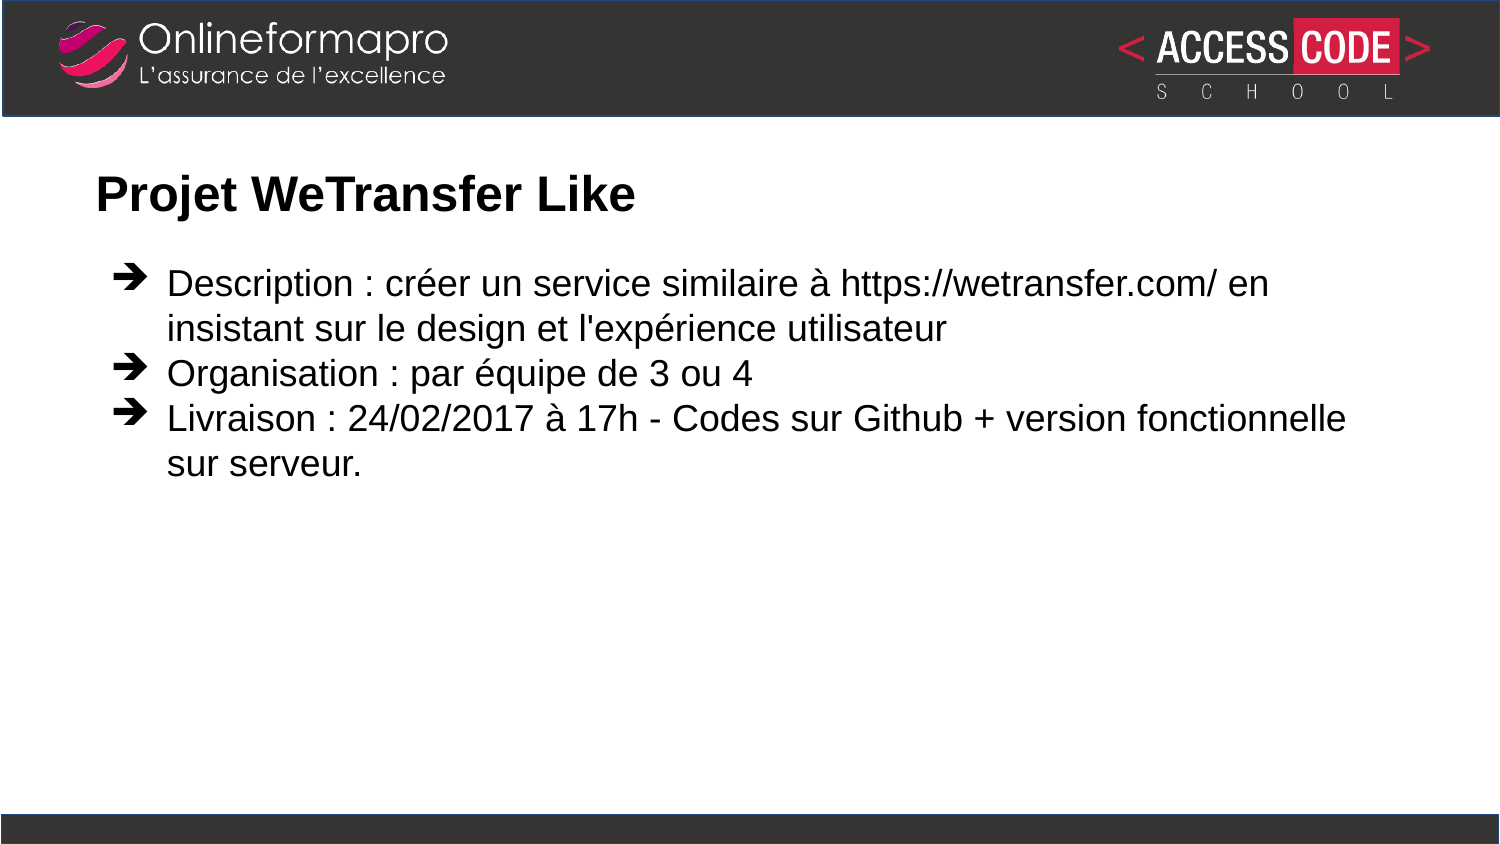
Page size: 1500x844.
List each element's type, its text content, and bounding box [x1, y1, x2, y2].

text_box [2, 0, 1500, 116]
picture [52, 12, 454, 93]
picture [1119, 18, 1430, 99]
text_box [1, 814, 1499, 844]
text_box Description : créer un service similaire à https://wetransfer.com/ en insistant sur le design et l'expérience utilisateur Organisation : par équipe de 3 ou 4 Livraison : 24/02/2017 à 17h - Codes sur Github + version fonctionnelle sur serveur. [77, 244, 1386, 743]
text_box Projet WeTransfer Like [80, 146, 1320, 223]
